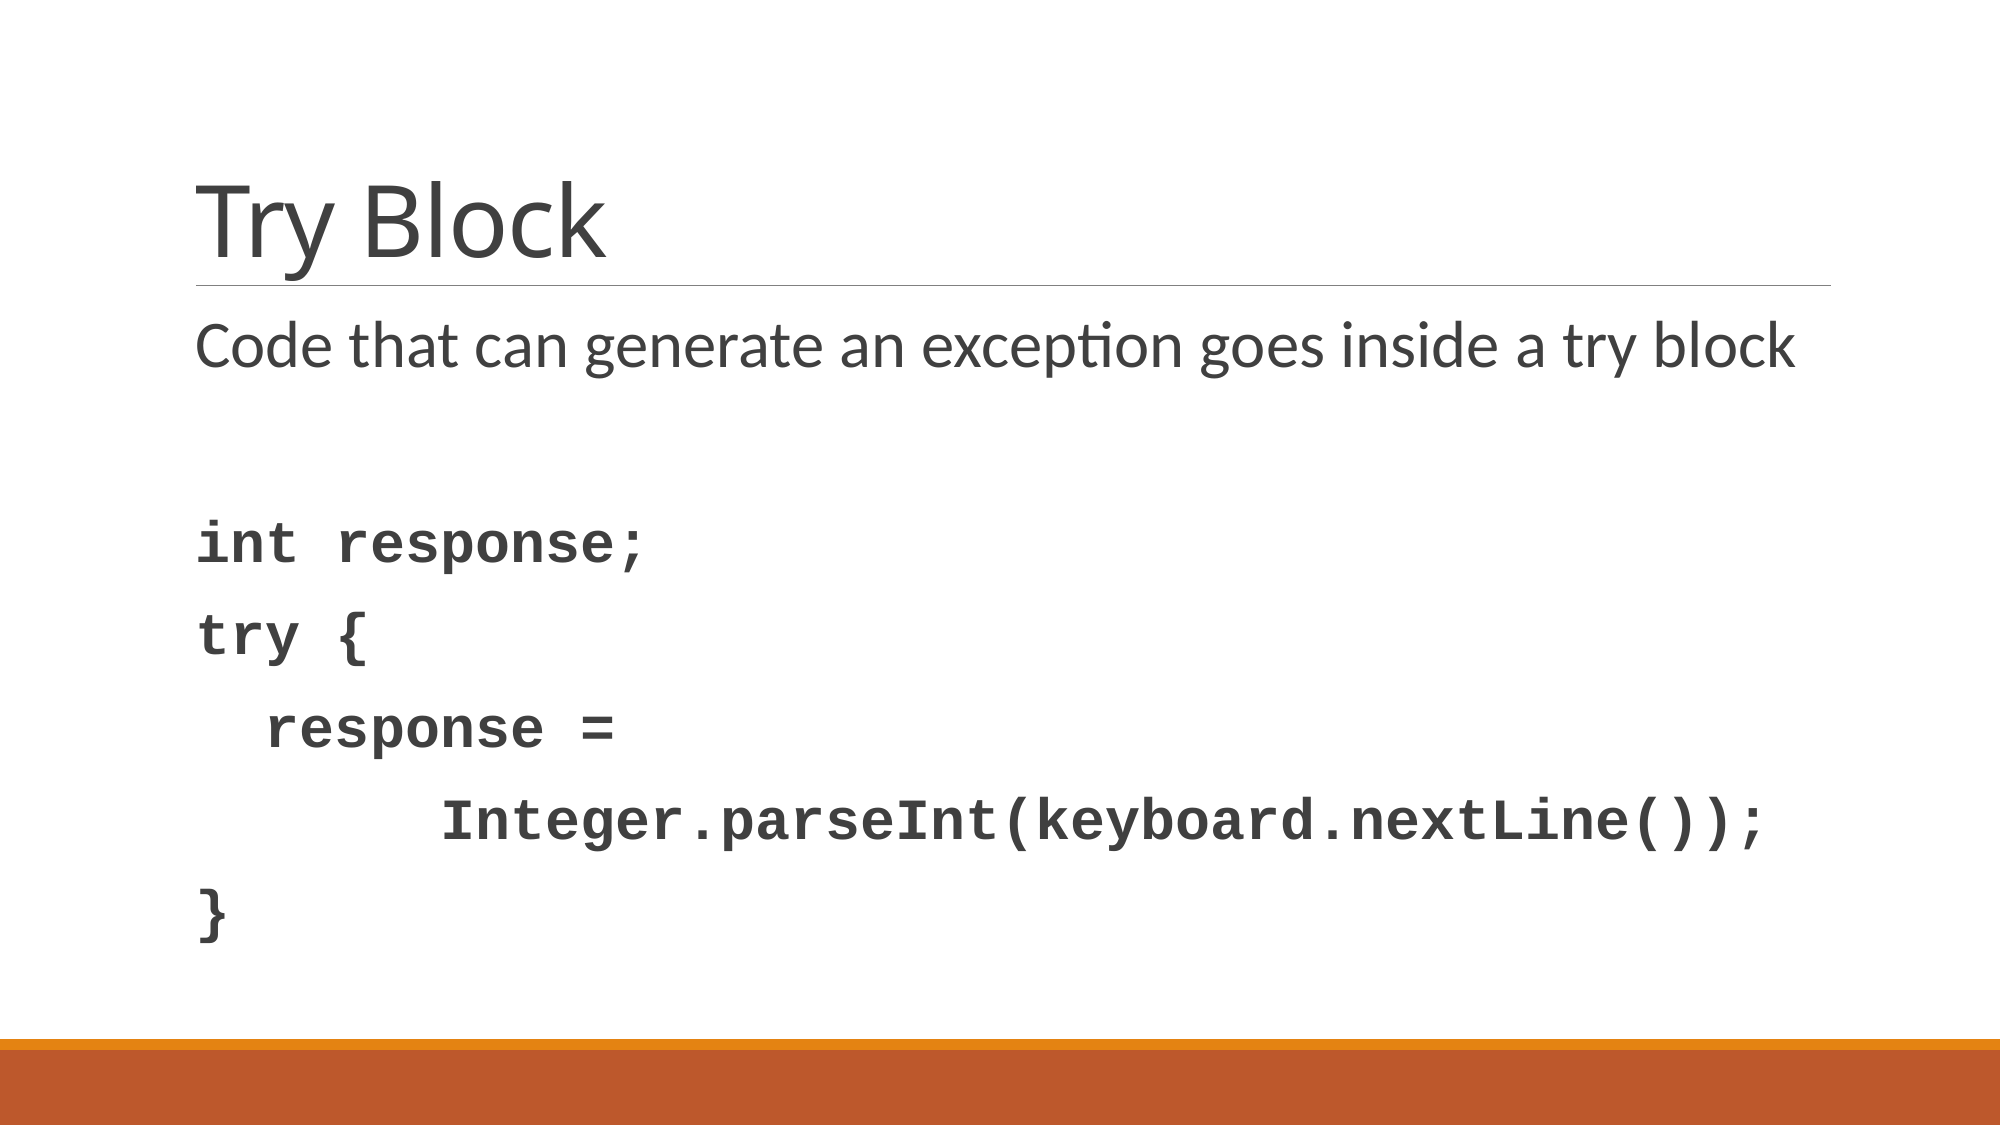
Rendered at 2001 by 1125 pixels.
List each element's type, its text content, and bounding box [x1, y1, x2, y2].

list Code that can generate an exception goes inside a try block int response; try { response = Integer.parseInt(keyboard.nextLine()); } [180, 302, 1830, 963]
title Try Block [180, 47, 1830, 285]
